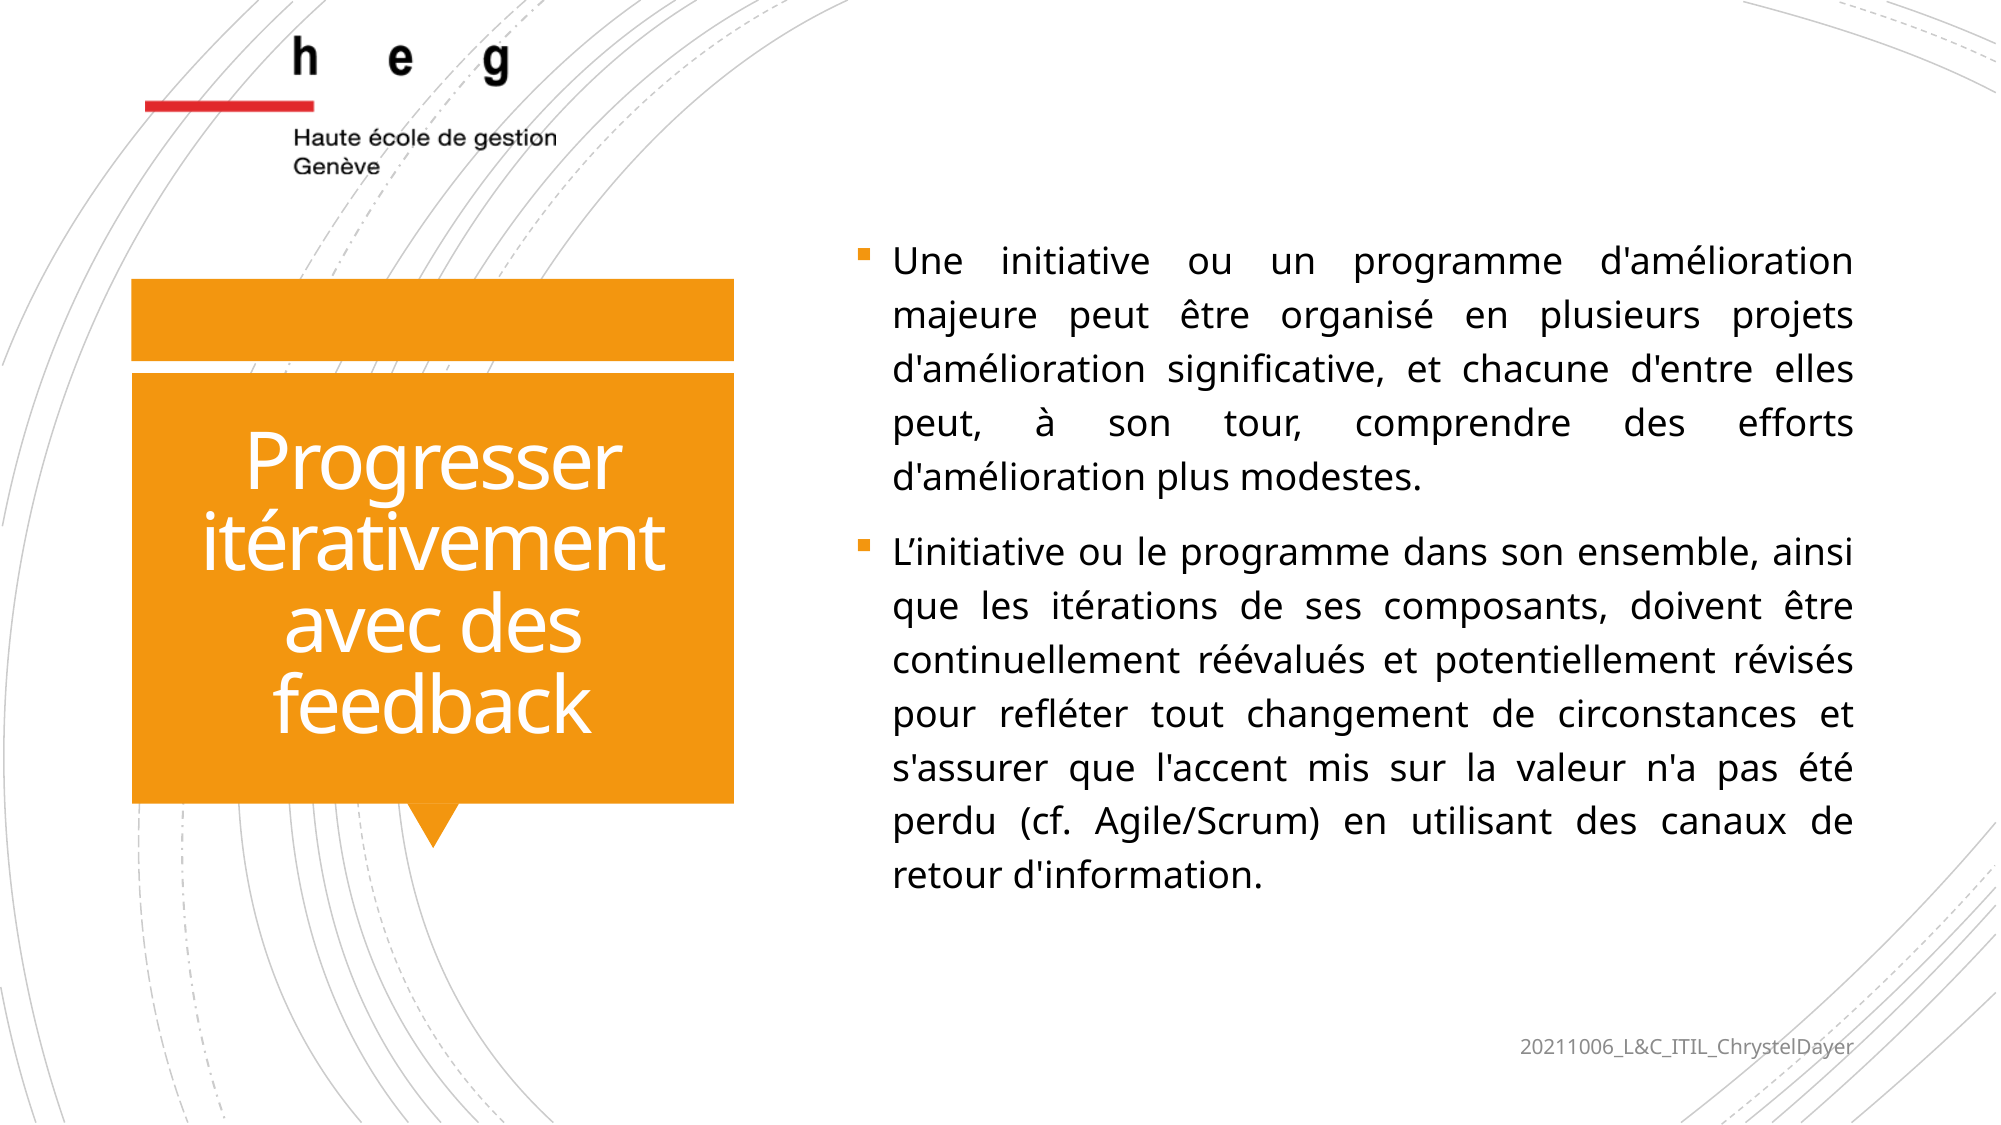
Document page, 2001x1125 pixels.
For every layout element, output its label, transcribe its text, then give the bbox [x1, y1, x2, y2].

title Progresser itérativement avec des feedback [145, 385, 720, 789]
picture [145, 33, 556, 177]
footer 20211006_L&C_ITIL_ChrystelDayer [131, 1021, 1869, 1074]
list Une initiative ou un programme d'amélioration majeure peut être organisé en plusieurs projets d'amélioration significative, et chacune d'entre elles peut, à son tour, comprendre des efforts d'amélioration plus modestes. L’initiative ou le programme dans son ensemble, ainsi que les itérations de ses composants, doivent être continuellement réévalués et potentiellement révisés pour refléter tout changement de circonstances et s'assurer que l'accent mis sur la valeur n'a pas été perdu (cf. Agile/Scrum) en utilisant des canaux de retour d'information. [839, 131, 1871, 993]
